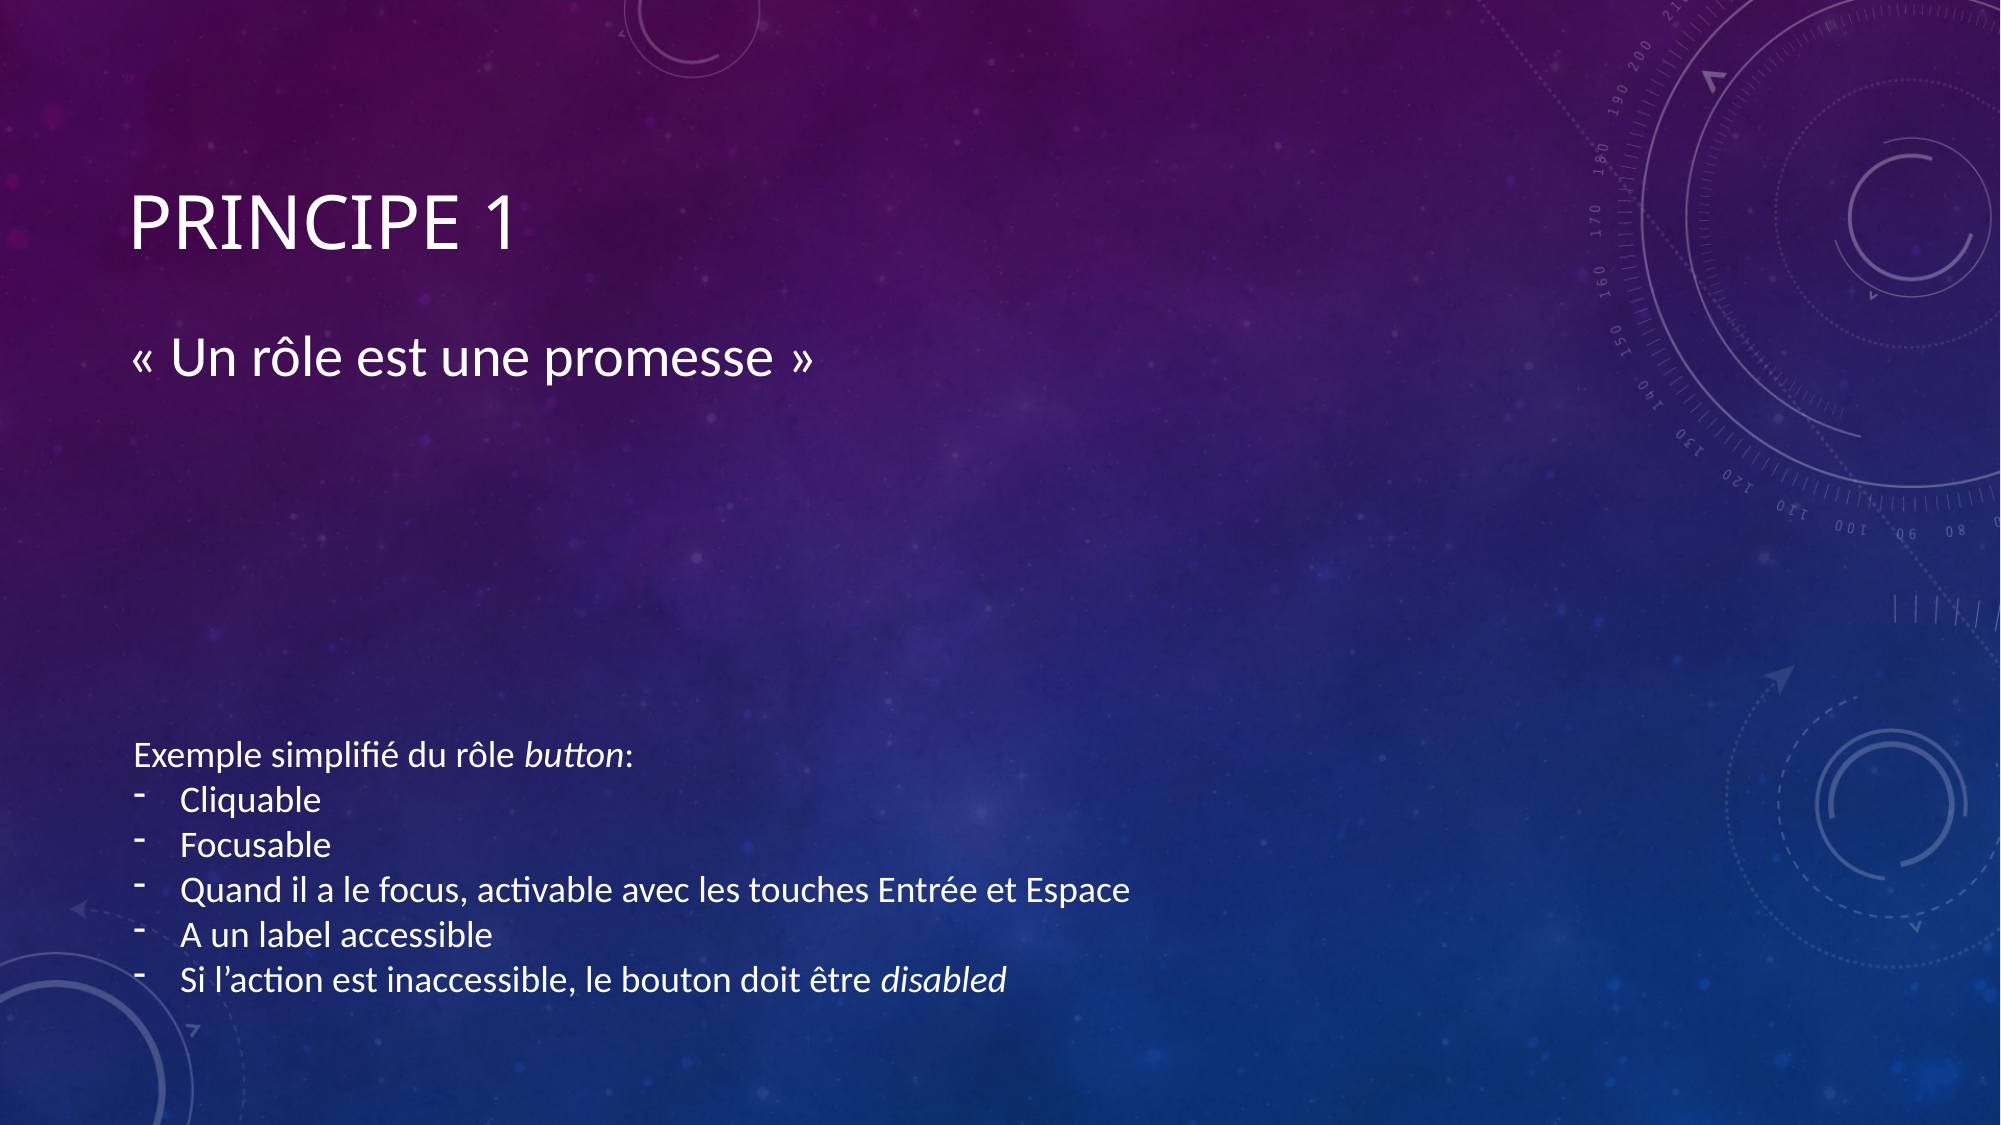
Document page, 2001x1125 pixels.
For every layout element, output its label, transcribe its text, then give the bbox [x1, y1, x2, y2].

list « Un rôle est une promesse » [112, 303, 1775, 403]
title Principe 1 [112, 99, 1775, 303]
text_box Exemple simplifié du rôle button: Cliquable Focusable Quand il a le focus, activable avec les touches Entrée et Espace A un label accessible Si l’action est inaccessible, le bouton doit être disabled [118, 722, 1147, 1008]
picture [0, 0, 2001, 1125]
